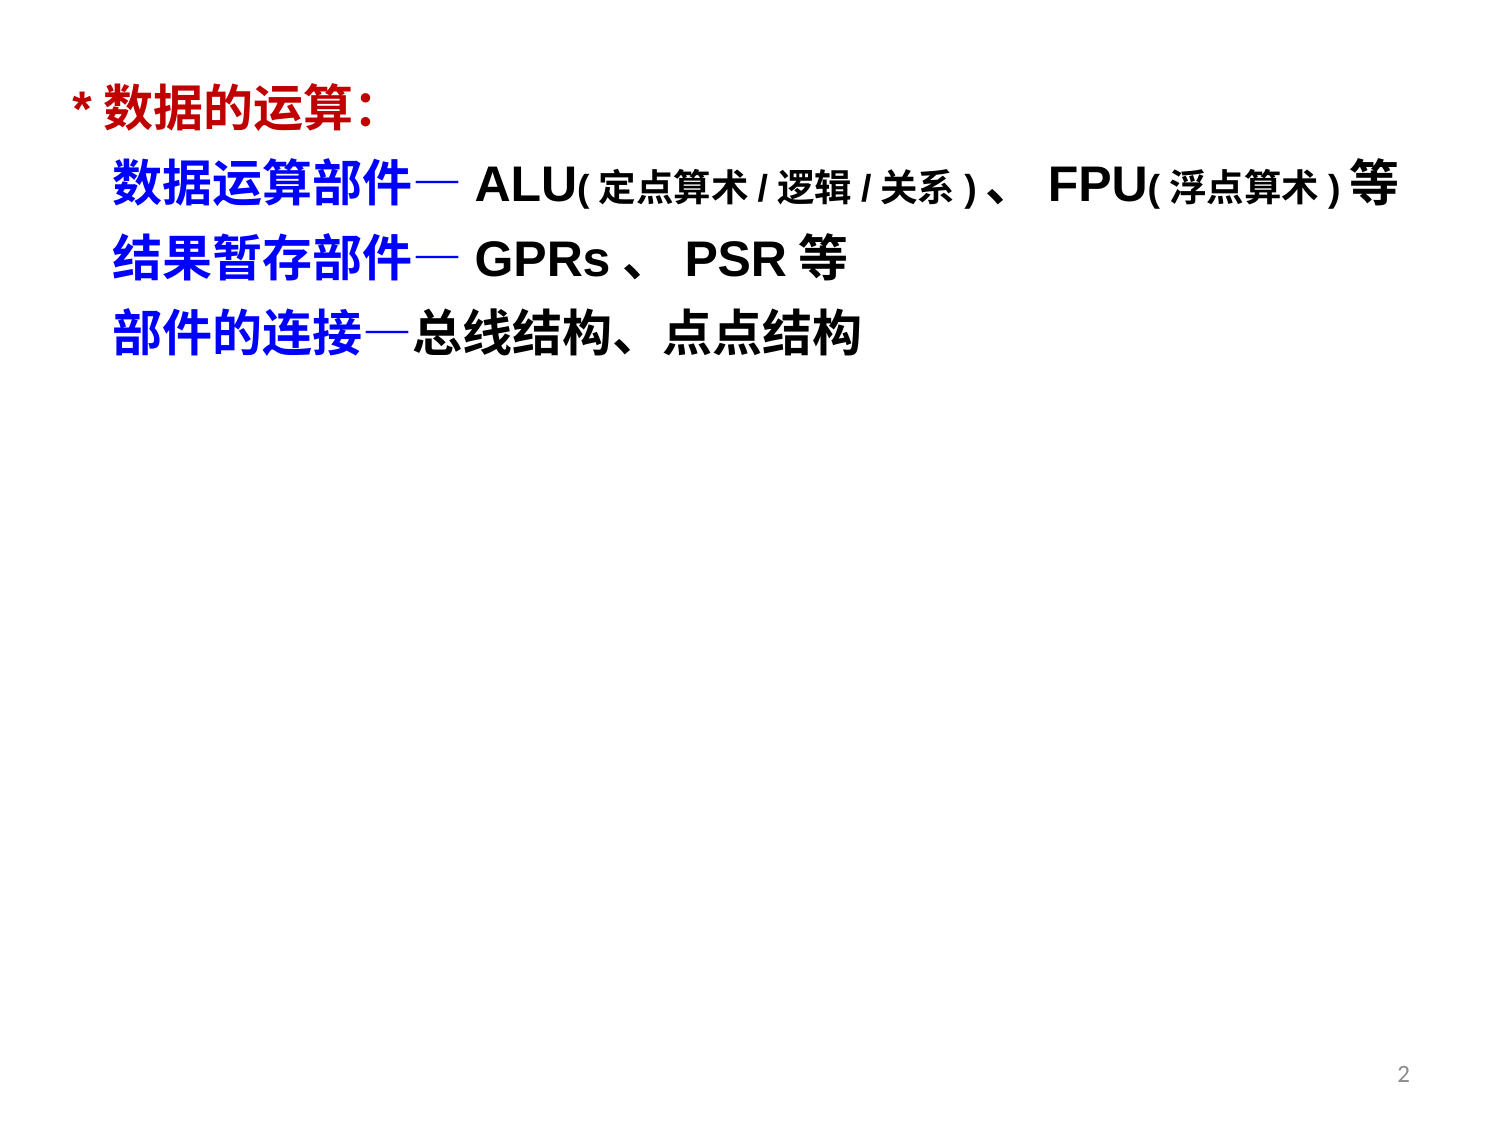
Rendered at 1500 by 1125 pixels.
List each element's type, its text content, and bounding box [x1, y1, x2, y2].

slide_number 2 [1074, 1042, 1425, 1103]
text_box *数据的运算： 数据运算部件—ALU(定点算术/逻辑/关系)、FPU(浮点算术)等 结果暂存部件—GPRs、PSR等 部件的连接—总线结构、点点结构 [29, 54, 1471, 370]
